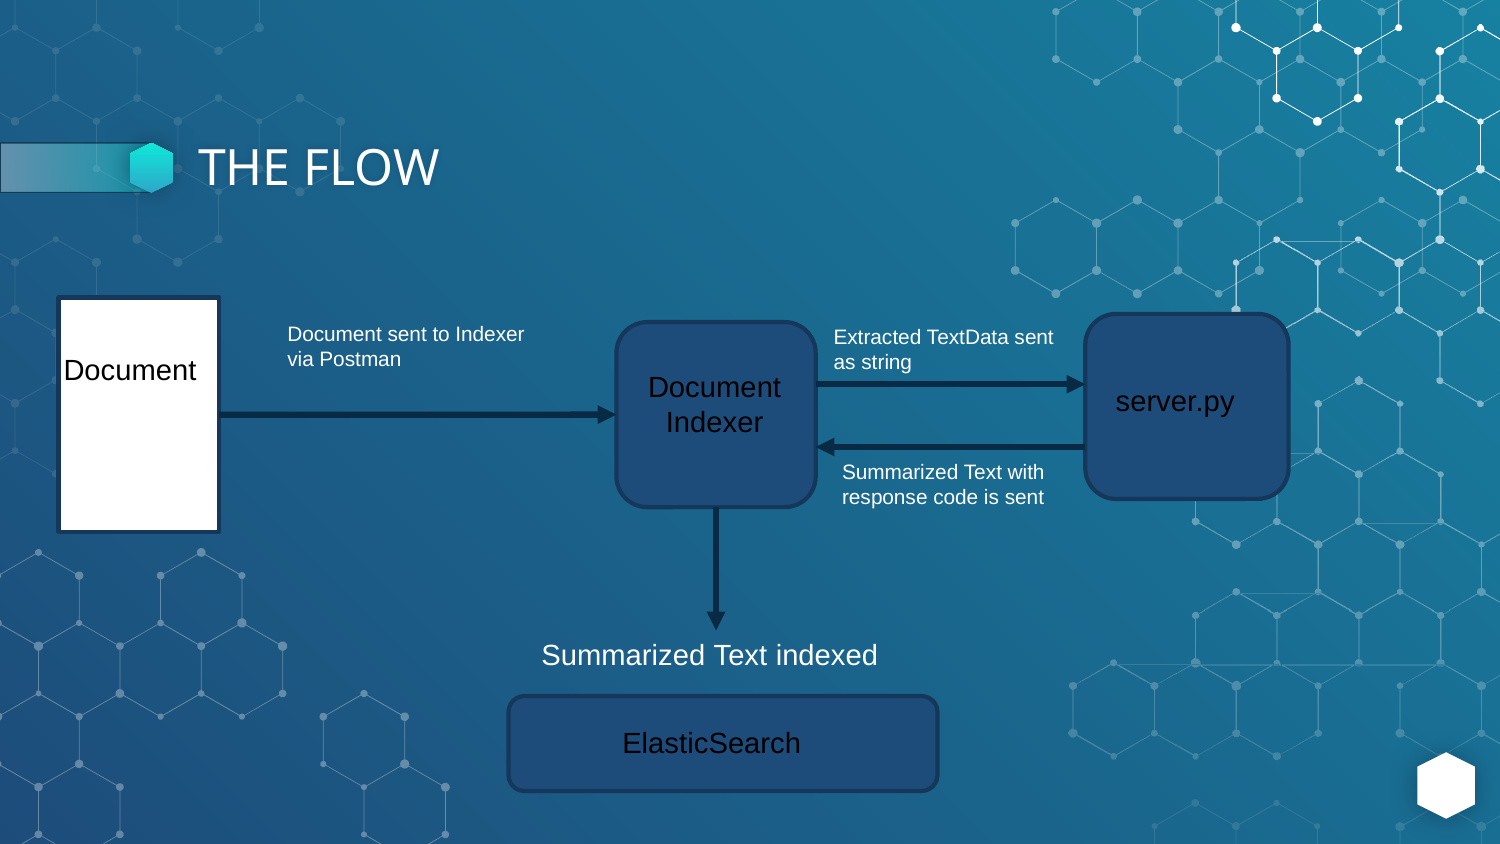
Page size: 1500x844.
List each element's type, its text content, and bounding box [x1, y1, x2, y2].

text_box Document [48, 344, 220, 394]
text_box Document Indexer [623, 361, 807, 446]
text_box Extracted TextData sent as string [818, 316, 1079, 381]
text_box [506, 693, 940, 794]
text_box Document sent to Indexer via Postman [220, 288, 589, 399]
text_box Summarized Text with response code is sent [827, 451, 1098, 516]
text_box server.py [1100, 374, 1255, 425]
text_box Summarized Text indexed [526, 628, 974, 679]
text_box [614, 319, 818, 510]
text_box [56, 295, 220, 344]
text_box [1083, 311, 1291, 502]
text_box ElasticSearch [607, 717, 1005, 767]
title THE FLOW [198, 140, 1302, 198]
text_box [56, 394, 221, 534]
slide_number [1417, 752, 1475, 819]
